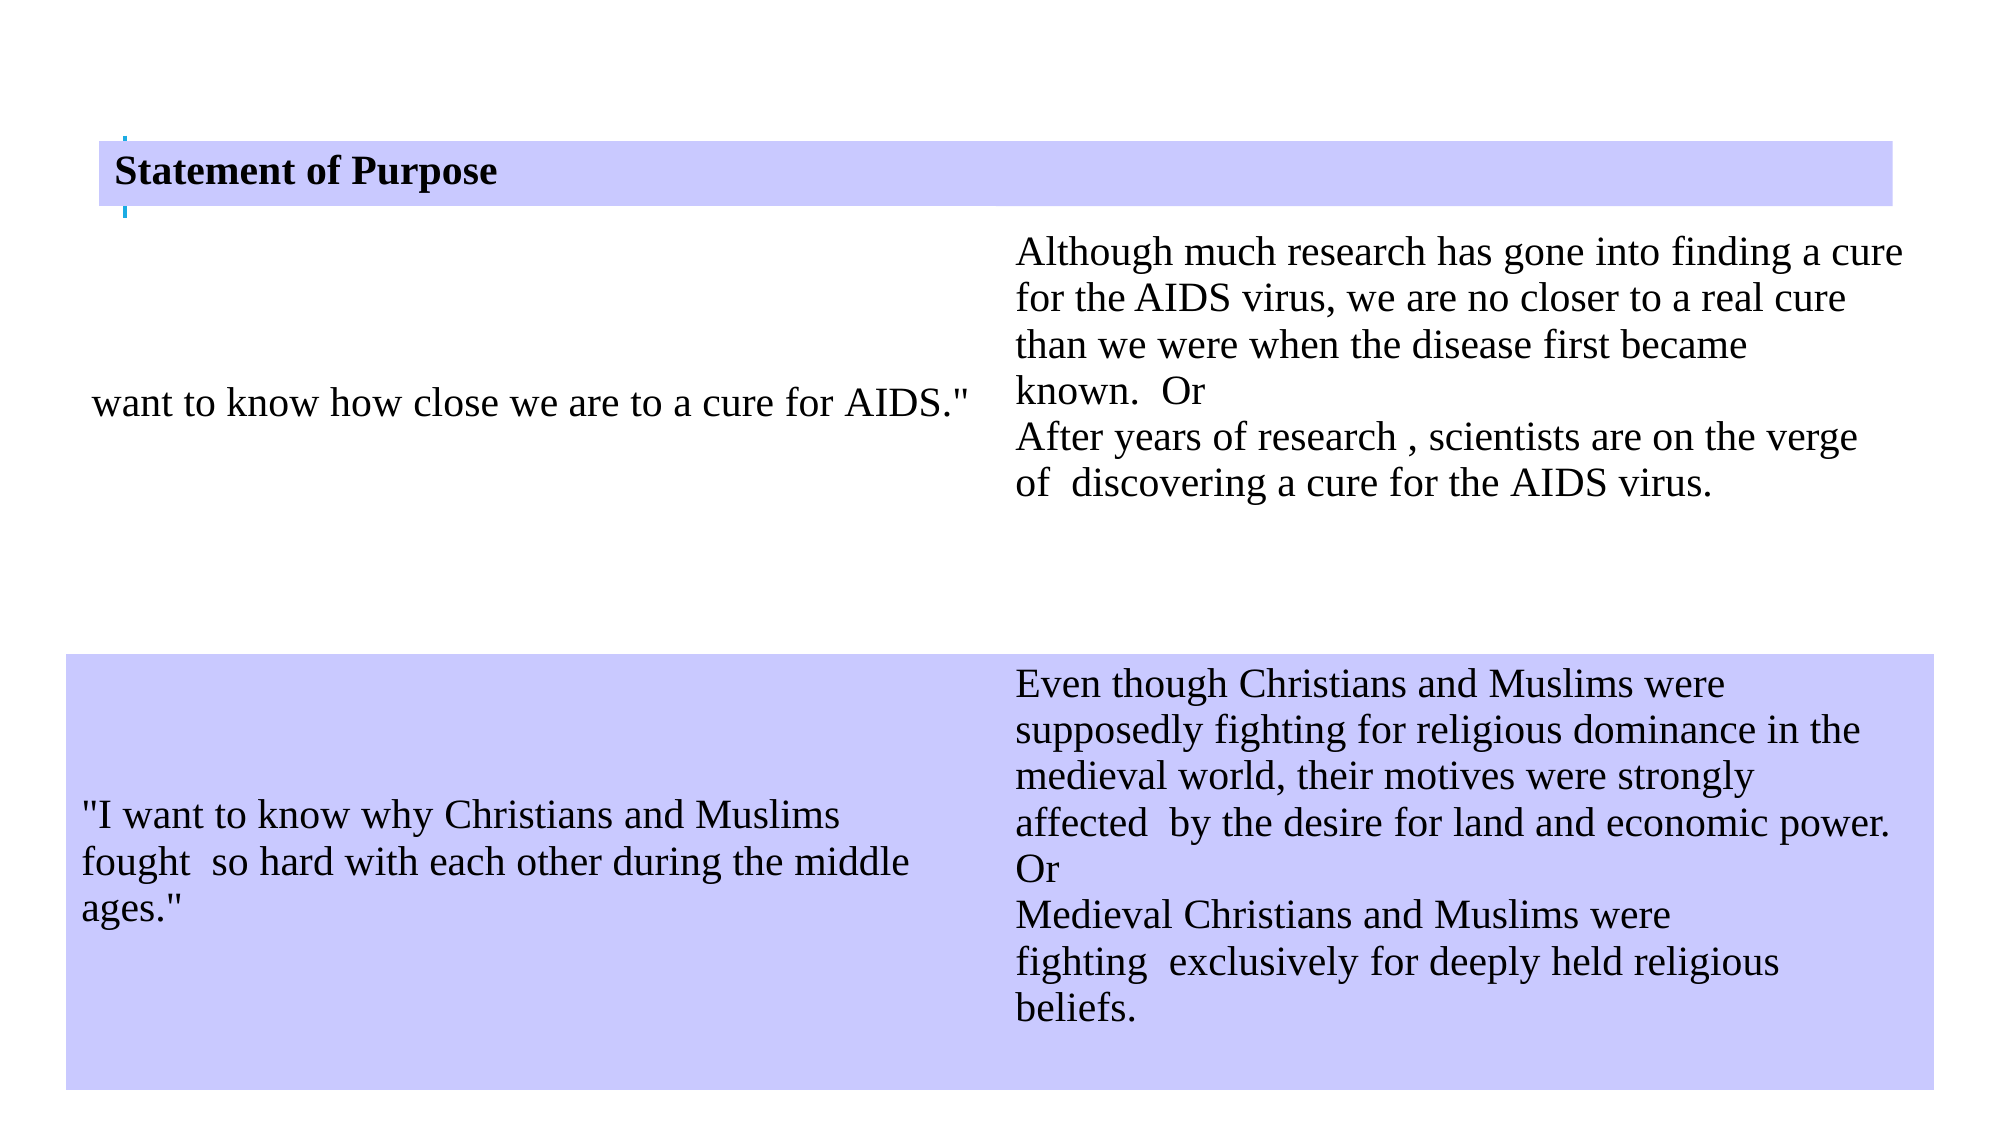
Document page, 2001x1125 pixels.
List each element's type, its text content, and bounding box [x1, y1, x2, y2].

table_header Although much research has gone into finding a cure for the AIDS virus, we are no closer to a real cure than we were when the disease first became known. Or After years of research , scientists are on the verge of discovering a cure for the AIDS virus. [989, 229, 1934, 654]
text_box [995, 141, 1893, 207]
table_header Statement of Purpose [99, 141, 754, 206]
table_cell "I want to know why Christians and Muslims fought so hard with each other during the middle ages." [66, 654, 989, 1090]
table_header Possible thesis statement [754, 141, 995, 206]
table_cell Even though Christians and Muslims were supposedly fighting for religious dominance in the medieval world, their motives were strongly affected by the desire for land and economic power. Or Medieval Christians and Muslims were fighting exclusively for deeply held religious beliefs. [989, 654, 1934, 1090]
table_header want to know how close we are to a cure for AIDS." [66, 229, 989, 654]
